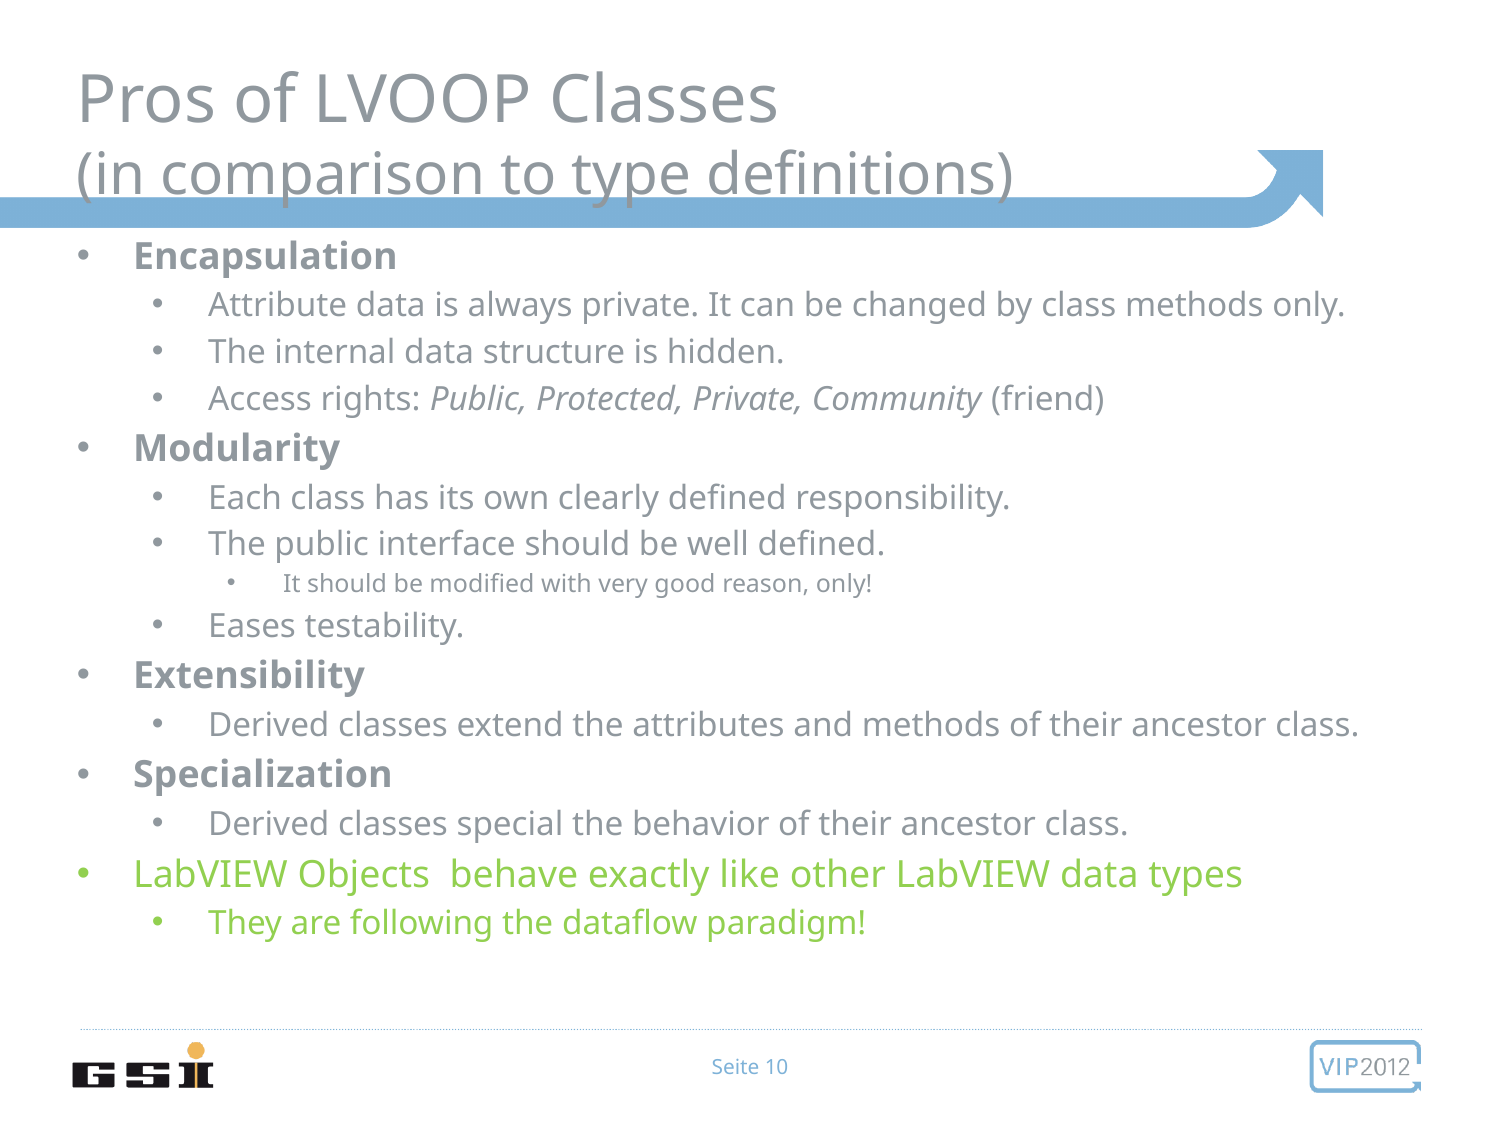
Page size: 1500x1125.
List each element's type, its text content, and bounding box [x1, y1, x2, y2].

picture [71, 1009, 1424, 1094]
slide_number Seite 10 [687, 1054, 813, 1096]
list Encapsulation Attribute data is always private. It can be changed by class methods only. The internal data structure is hidden. Access rights: Public, Protected, Private, Community (friend) Modularity Each class has its own clearly defined responsibility. The public interface should be well defined. It should be modified with very good reason, only! Eases testability. Extensibility Derived classes extend the attributes and methods of their ancestor class. Specialization Derived classes special the behavior of their ancestor class. LabVIEW Objects behave exactly like other LabVIEW data types They are following the dataflow paradigm! [76, 231, 1418, 1024]
picture [0, 150, 1329, 228]
title Pros of LVOOP Classes (in comparison to type definitions) [76, 66, 1418, 197]
